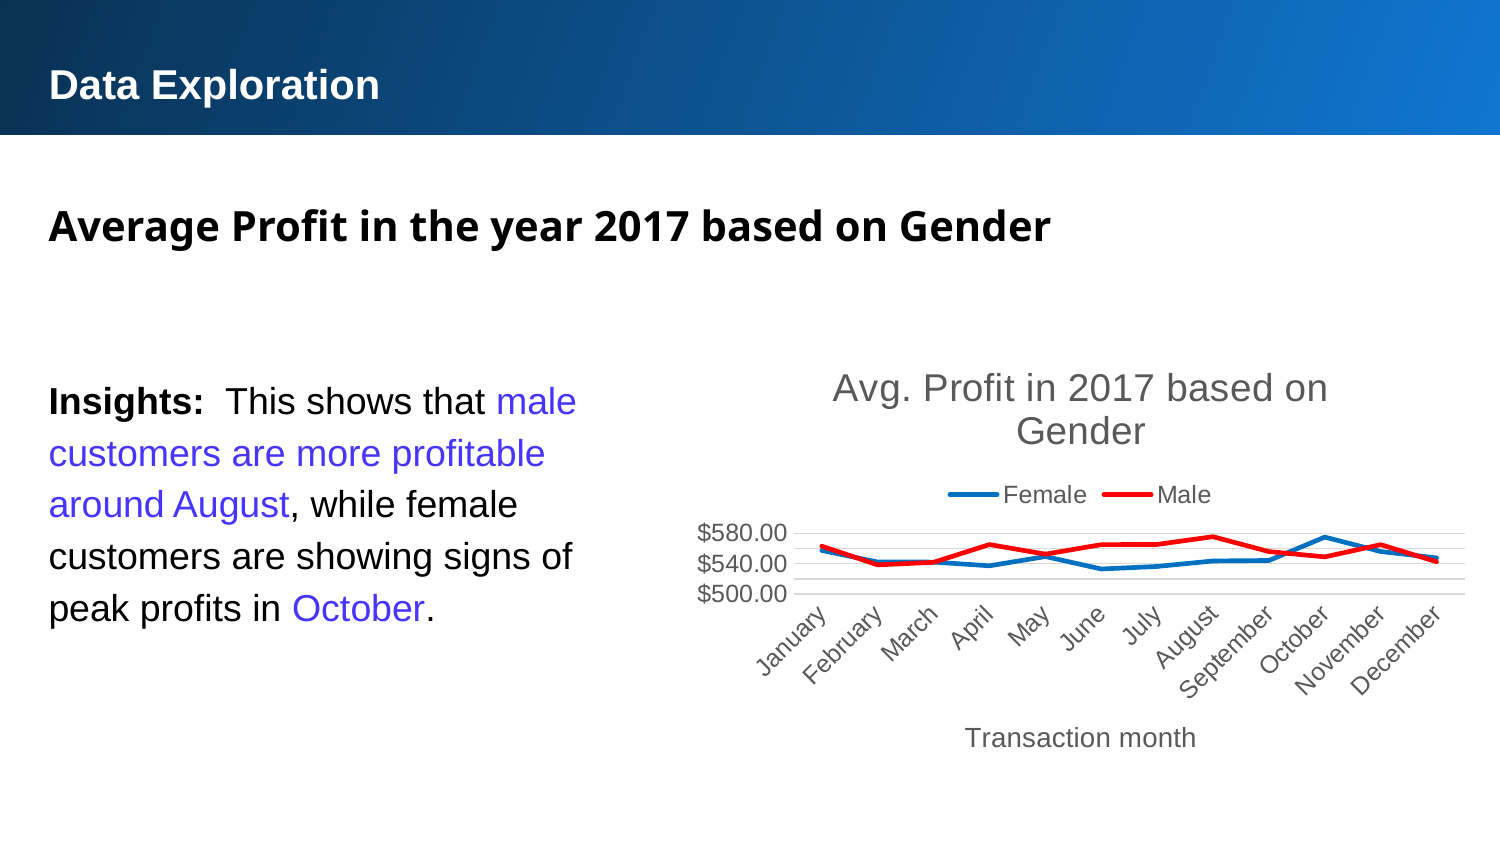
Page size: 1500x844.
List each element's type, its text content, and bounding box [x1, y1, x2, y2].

text_box [0, 0, 1500, 135]
text_box Data Exploration [33, 43, 1439, 124]
text_box Insights: This shows that male customers are more profitable around August, while female customers are showing signs of peak profits in October. [33, 355, 636, 644]
text_box Average Profit in the year 2017 based on Gender [33, 177, 1119, 266]
chart [680, 336, 1481, 787]
